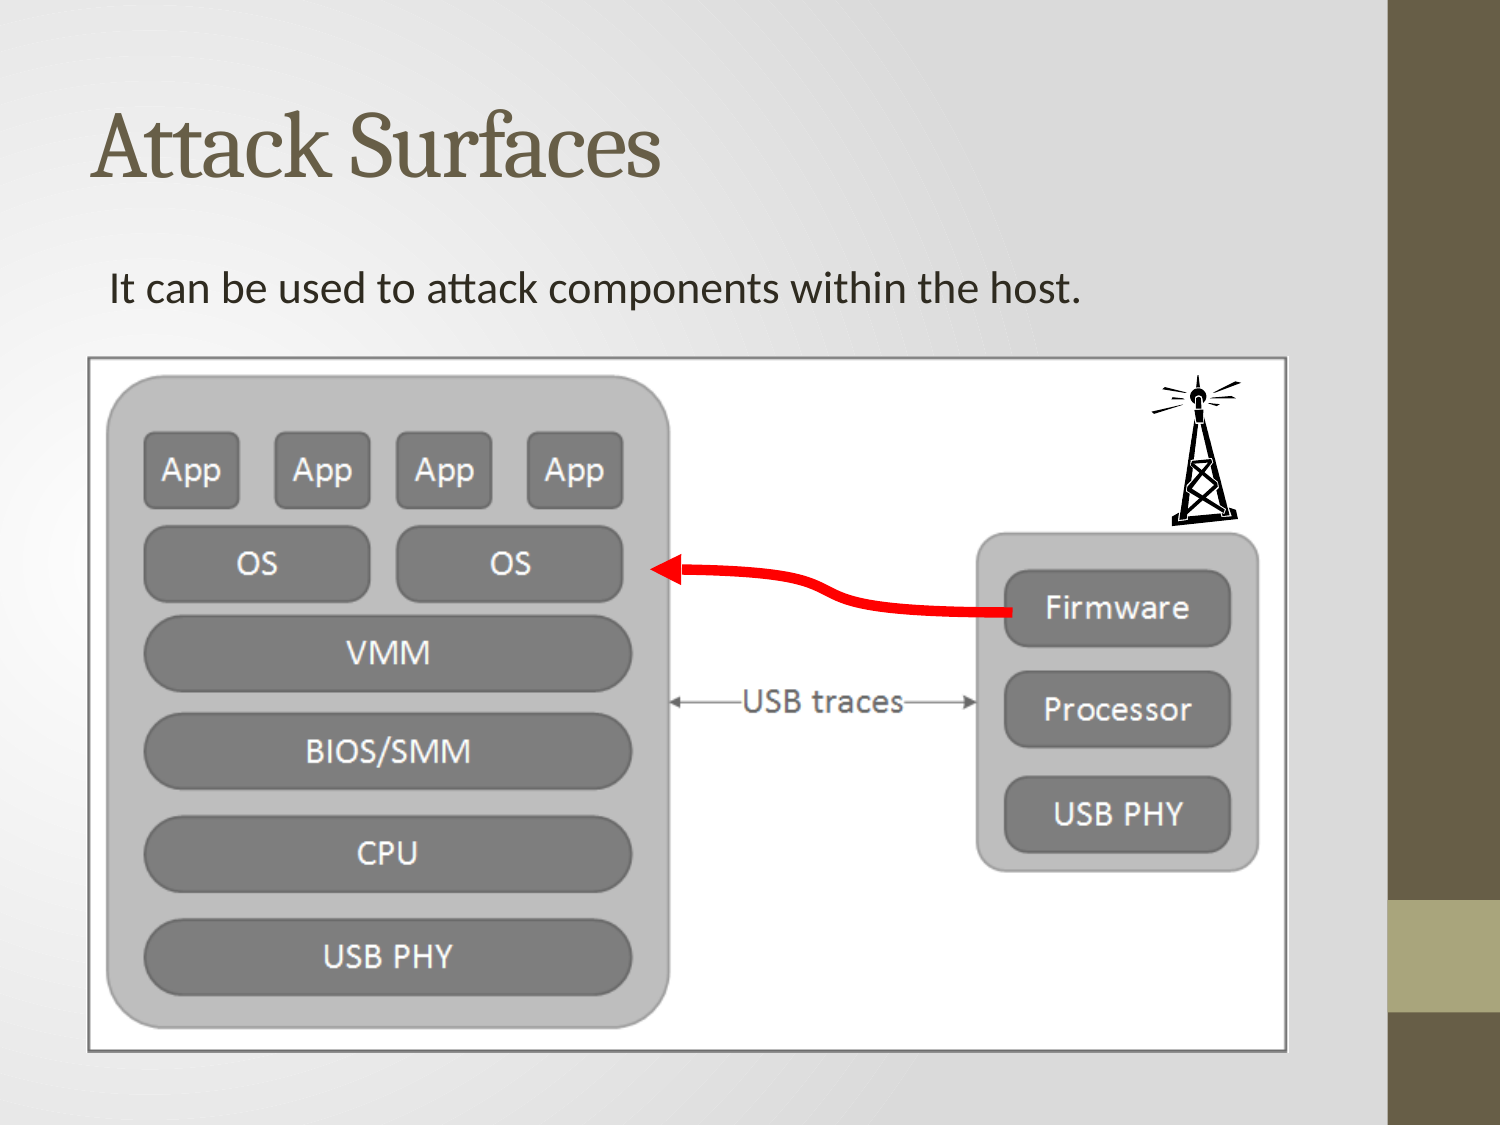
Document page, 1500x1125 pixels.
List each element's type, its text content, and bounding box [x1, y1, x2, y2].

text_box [649, 568, 1013, 613]
title Attack Surfaces [75, 45, 1325, 233]
list It can be used to attack components within the host. [75, 249, 1325, 1050]
picture [86, 356, 1289, 1053]
